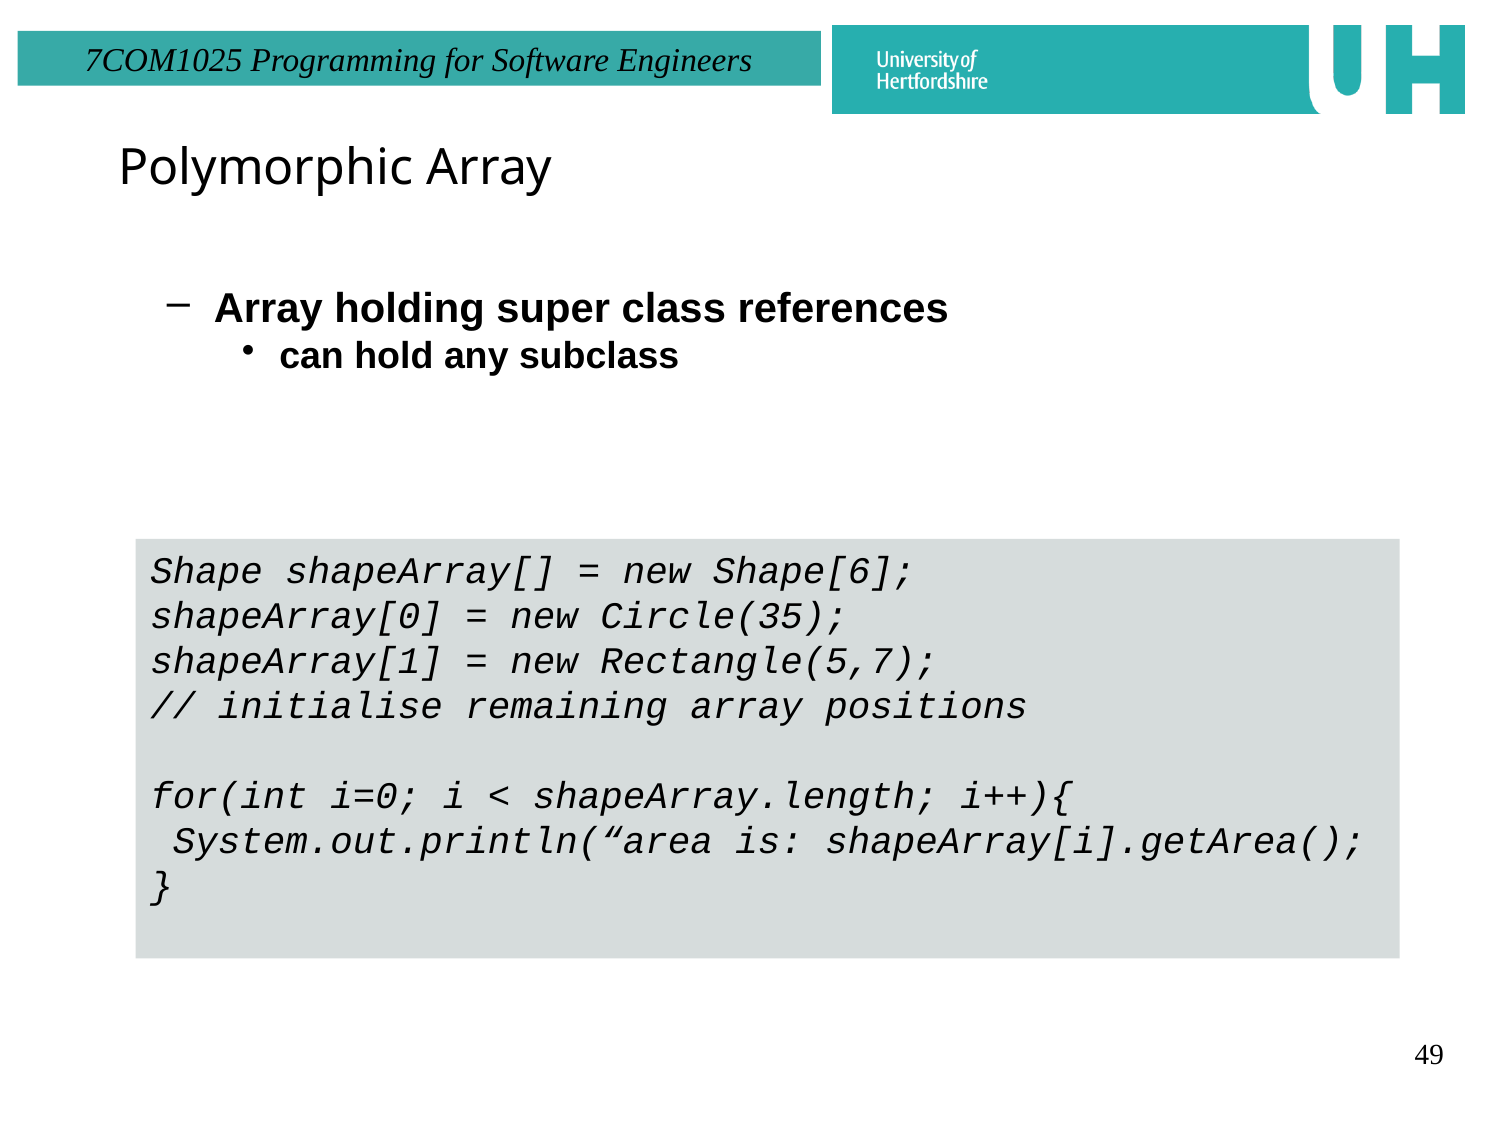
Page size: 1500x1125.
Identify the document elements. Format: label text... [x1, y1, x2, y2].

title Polymorphic Array [103, 59, 1397, 278]
picture [832, 25, 1465, 114]
text_box 49 [1340, 1027, 1459, 1083]
text_box Array holding super class references can hold any subclass [76, 278, 1436, 1059]
